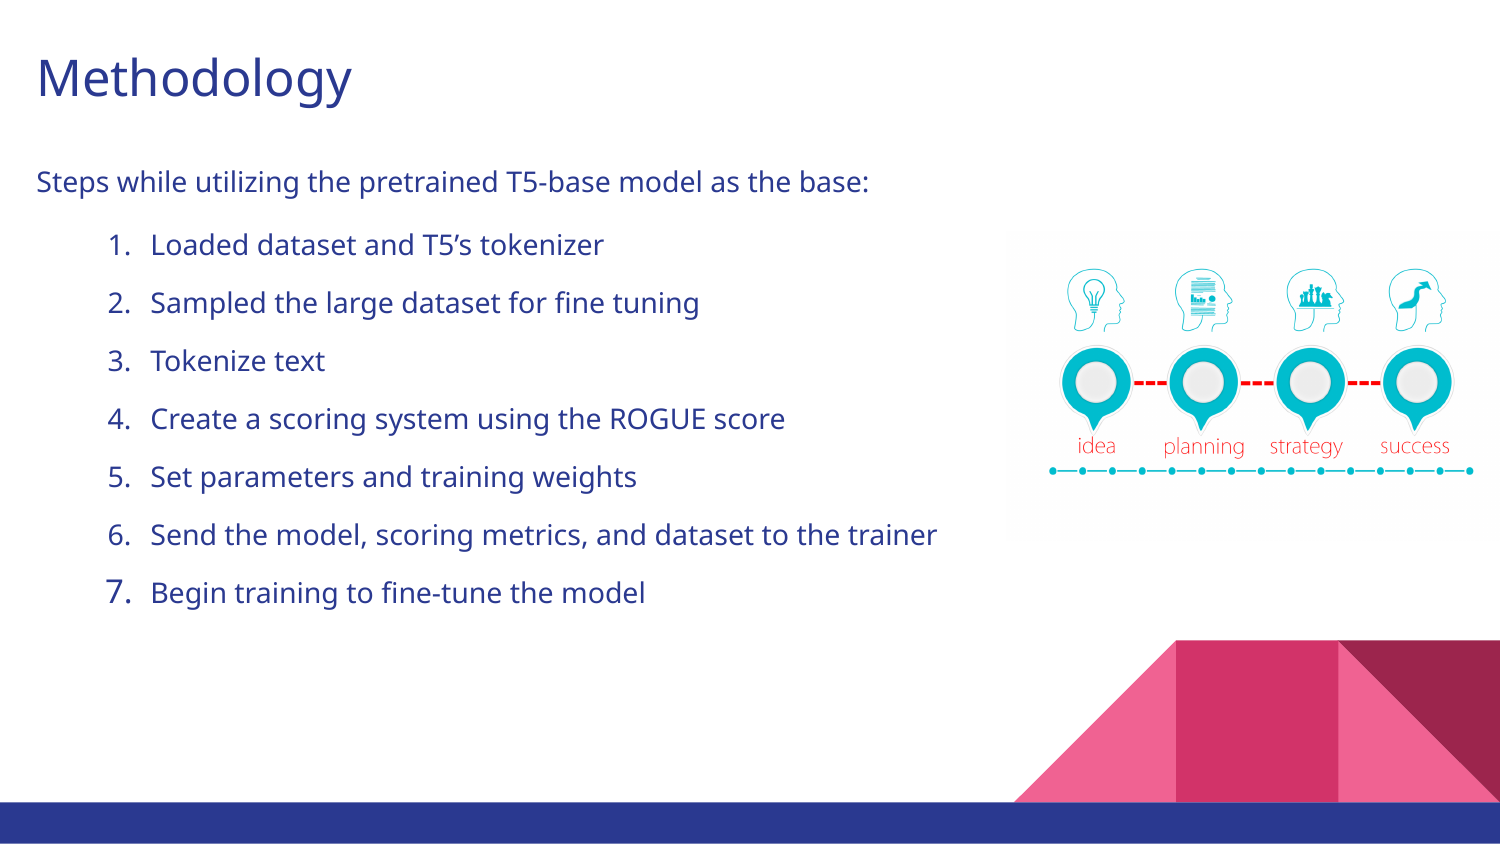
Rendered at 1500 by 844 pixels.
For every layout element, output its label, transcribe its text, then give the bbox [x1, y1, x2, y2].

list Steps while utilizing the pretrained T5-base model as the base: Loaded dataset and T5’s tokenizer Sampled the large dataset for fine tuning Tokenize text Create a scoring system using the ROGUE score Set parameters and training weights Send the model, scoring metrics, and dataset to the trainer Begin training to fine-tune the model [21, 127, 1007, 804]
title Methodology [21, 27, 1420, 128]
picture [1005, 231, 1500, 541]
